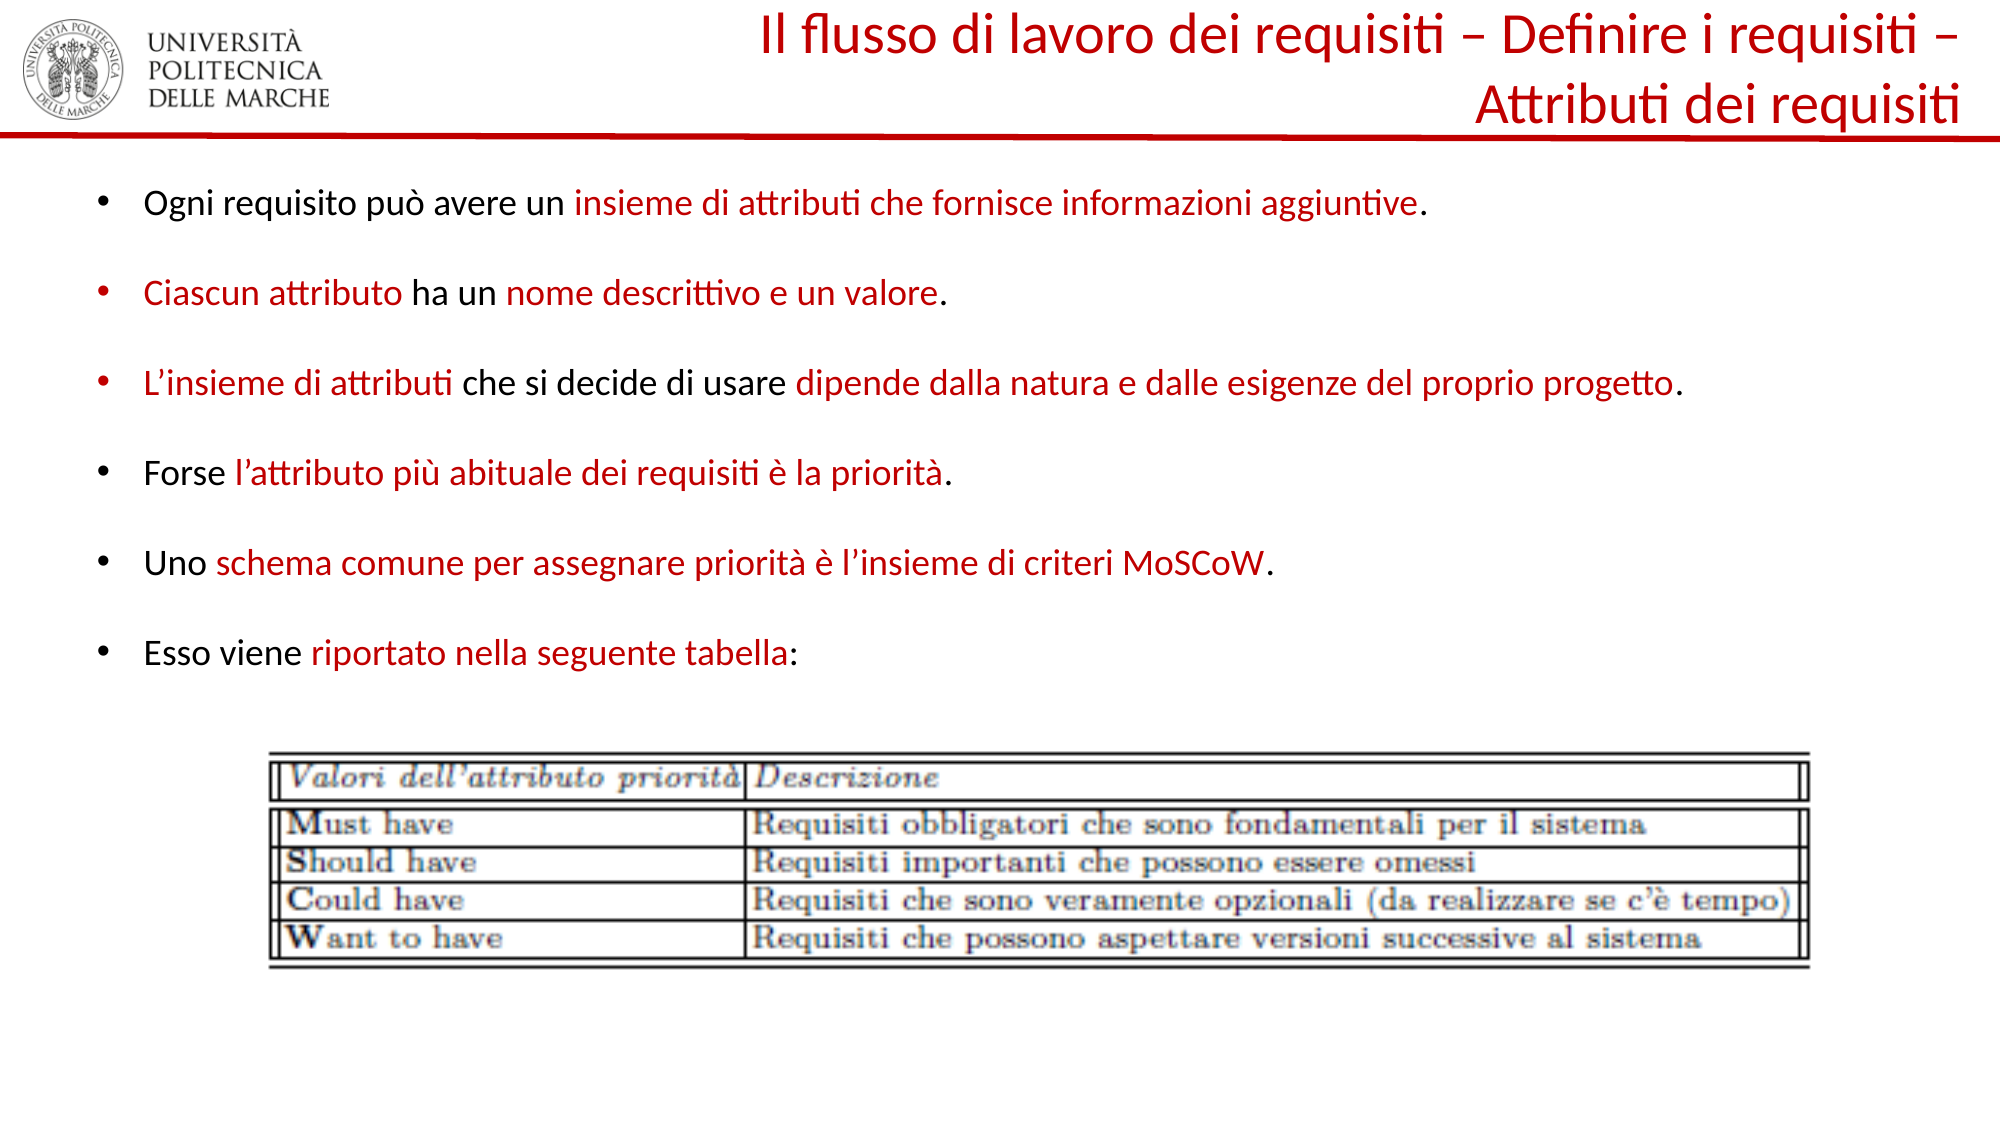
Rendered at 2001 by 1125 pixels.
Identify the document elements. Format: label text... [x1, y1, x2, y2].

picture [238, 721, 1837, 990]
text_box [0, 135, 2000, 139]
text_box Ogni requisito può avere un insieme di attributi che fornisce informazioni aggiuntive. Ciascun attributo ha un nome descrittivo e un valore. L’insieme di attributi che si decide di usare dipende dalla natura e dalle esigenze del proprio progetto. Forse l’attributo più abituale dei requisiti è la priorità. Uno schema comune per assegnare priorità è l’insieme di criteri MoSCoW. Esso viene riportato nella seguente tabella: [82, 170, 1932, 726]
picture [23, 17, 329, 122]
text_box Il flusso di lavoro dei requisiti – Definire i requisiti – Attributi dei requisiti [744, 0, 1977, 135]
text_box Il flusso di lavoro dei requisiti – Definire i requisiti – Attributi dei requisiti [744, 139, 1977, 143]
